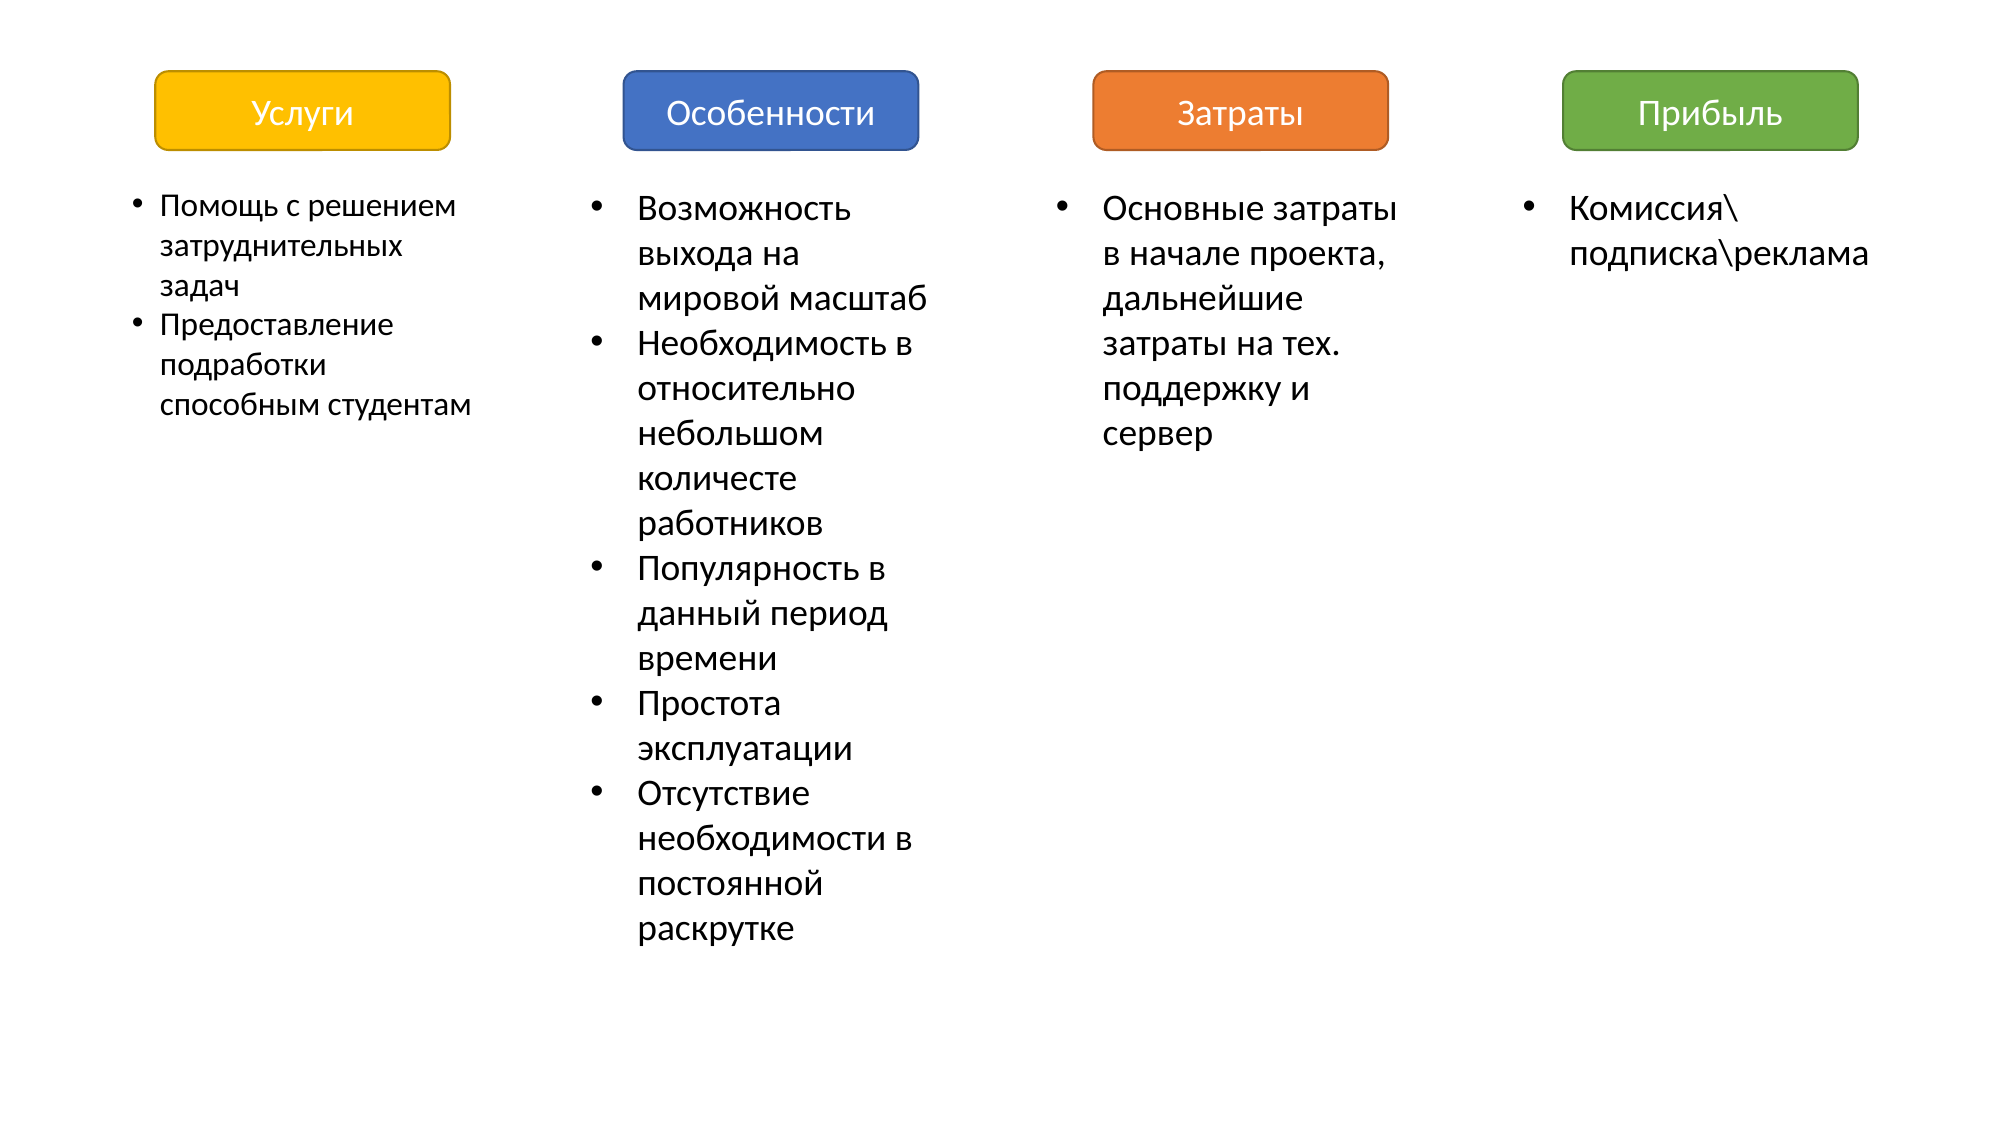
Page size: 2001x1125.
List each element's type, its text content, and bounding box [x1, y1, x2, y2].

text_box Основные затраты в начале проекта, дальнейшие затраты на тех. поддержку и сервер [1041, 175, 1415, 551]
text_box Помощь с решением затруднительных задач Предоставление подработки способным студентам [117, 175, 489, 490]
text_box Затраты [1092, 70, 1390, 152]
text_box Услуги [154, 70, 452, 152]
text_box Комиссия\подписка\реклама [1507, 175, 1909, 371]
text_box Прибыль [1562, 70, 1859, 152]
text_box Особенности [622, 70, 920, 152]
text_box Возможность выхода на мировой масштаб Необходимость в относительно небольшом количесте работников Популярность в данный период времени Простота эксплуатации Отсутствие необходимости в постоянной раскрутке [575, 175, 967, 956]
